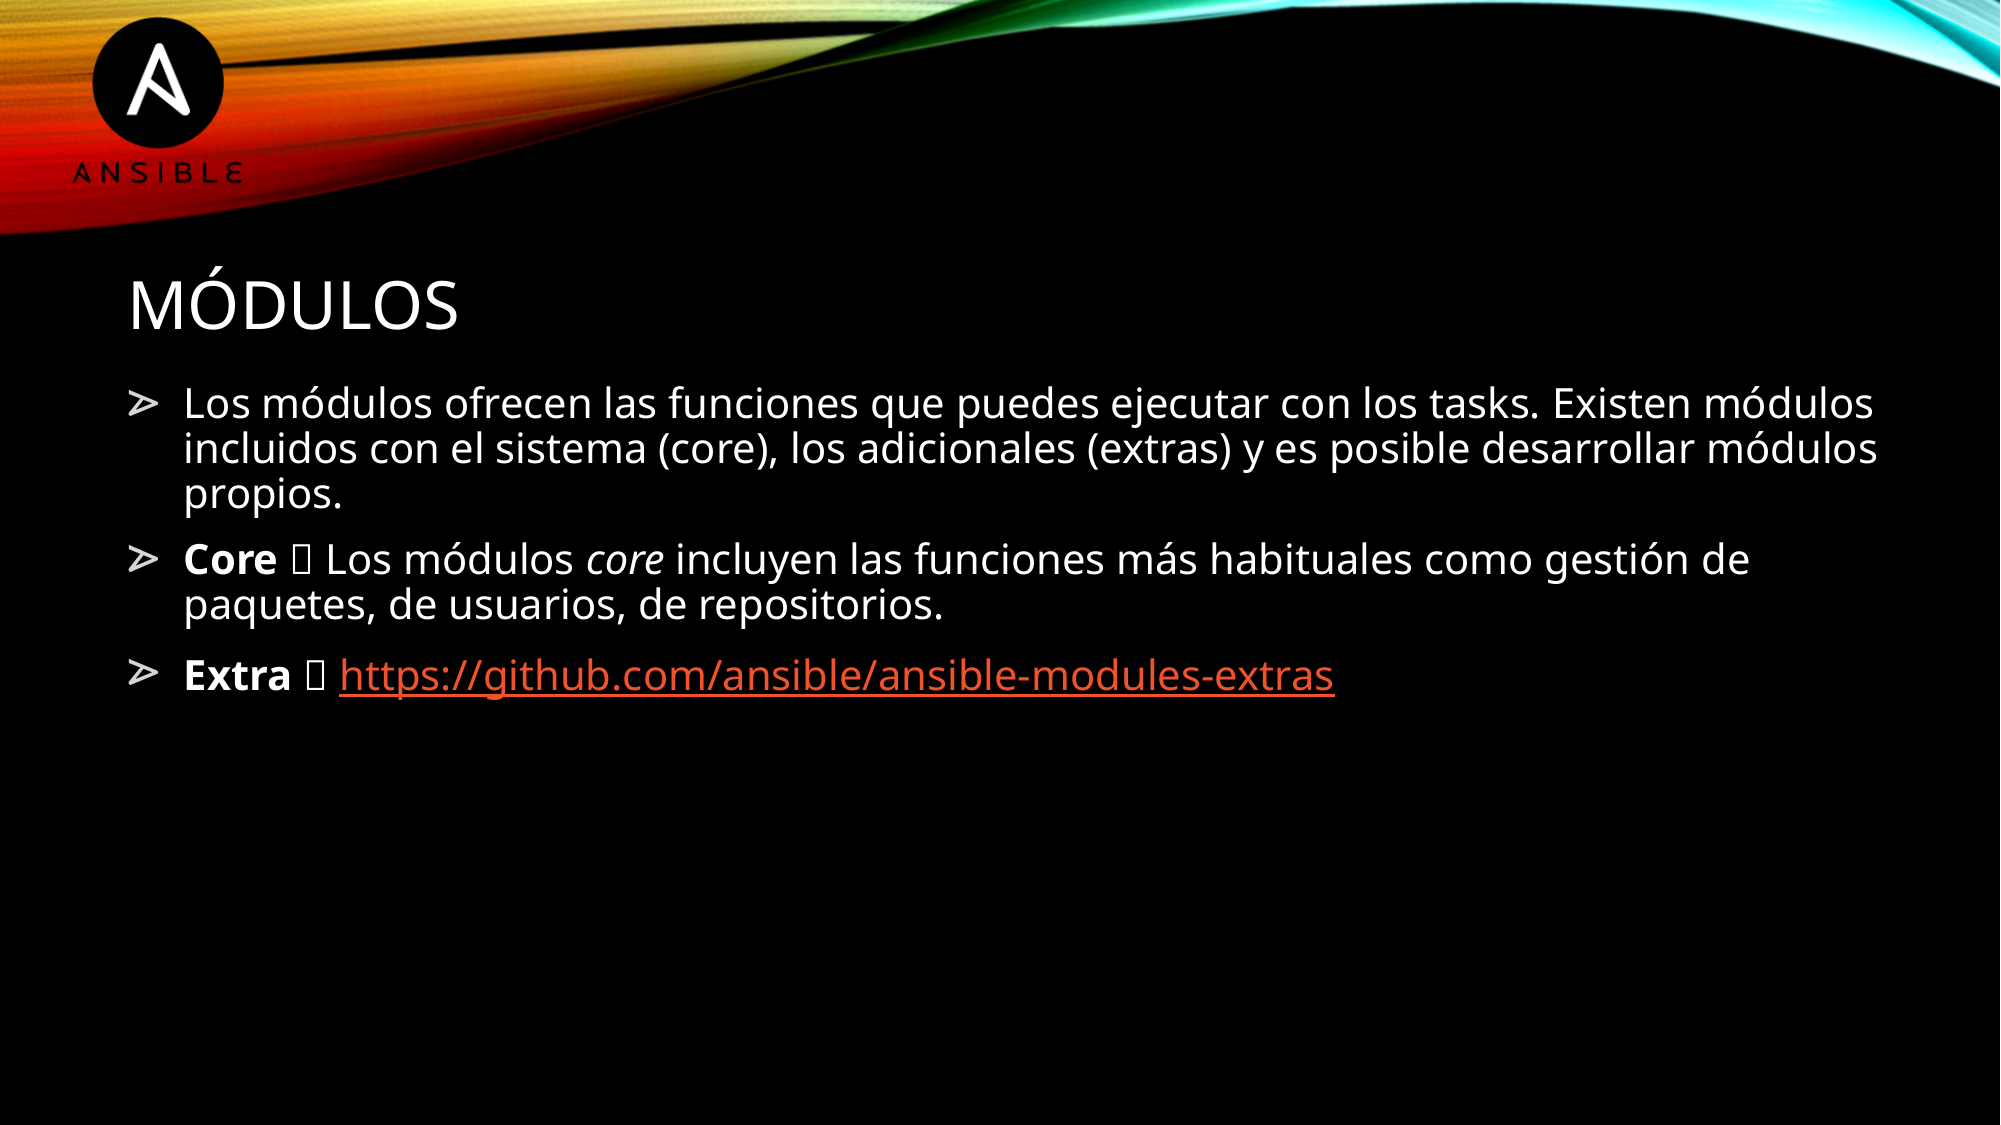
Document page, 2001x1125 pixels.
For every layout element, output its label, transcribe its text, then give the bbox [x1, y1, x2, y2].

picture [0, 0, 2000, 237]
title Módulos [112, 246, 788, 352]
picture [127, 657, 159, 687]
picture [127, 543, 159, 574]
picture [127, 388, 159, 418]
list Los módulos ofrecen las funciones que puedes ejecutar con los tasks. Existen módulos incluidos con el sistema (core), los adicionales (extras) y es posible desarrollar módulos propios. Core  Los módulos core incluyen las funciones más habituales como gestión de paquetes, de usuarios, de repositorios. Extra  https://github.com/ansible/ansible-modules-extras [112, 375, 1921, 1058]
